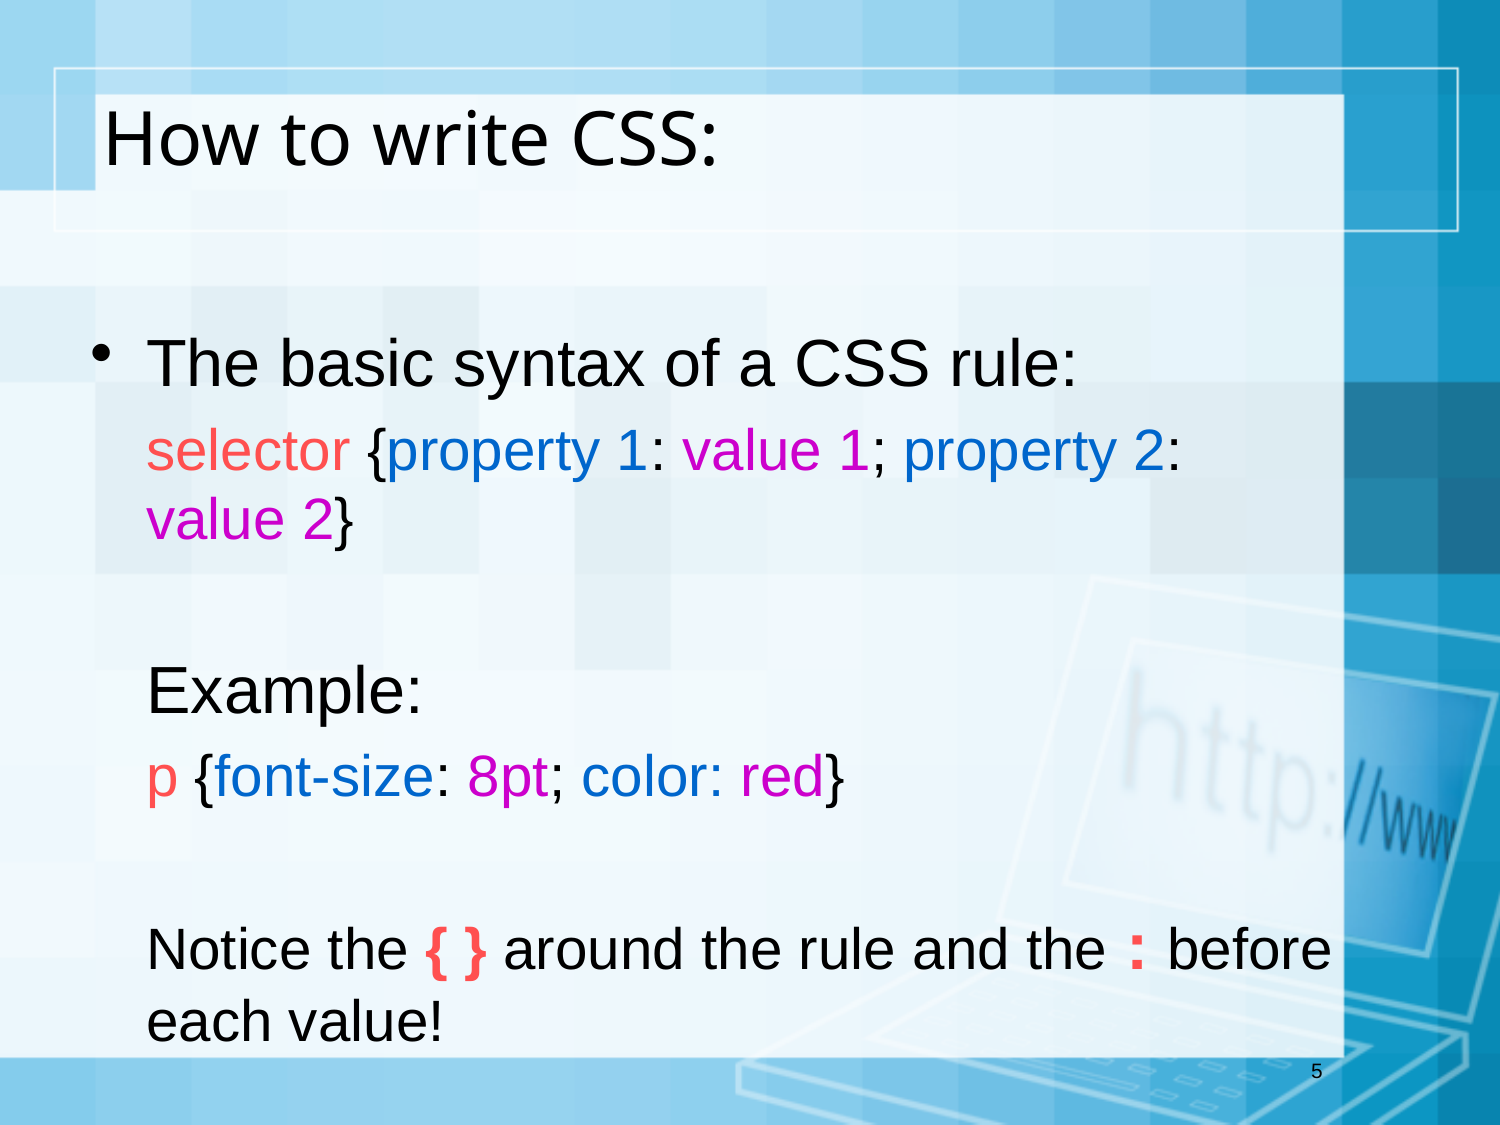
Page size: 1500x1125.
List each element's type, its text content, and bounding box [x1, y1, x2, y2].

slide_number 5 [1124, 1049, 1338, 1125]
title How to write CSS: [87, 87, 1338, 201]
picture [0, 0, 1500, 1125]
list The basic syntax of a CSS rule: selector {property 1: value 1; property 2: value 2} Example: p {font-size: 8pt; color: red} Notice the { } around the rule and the : before each value! [74, 312, 1351, 851]
